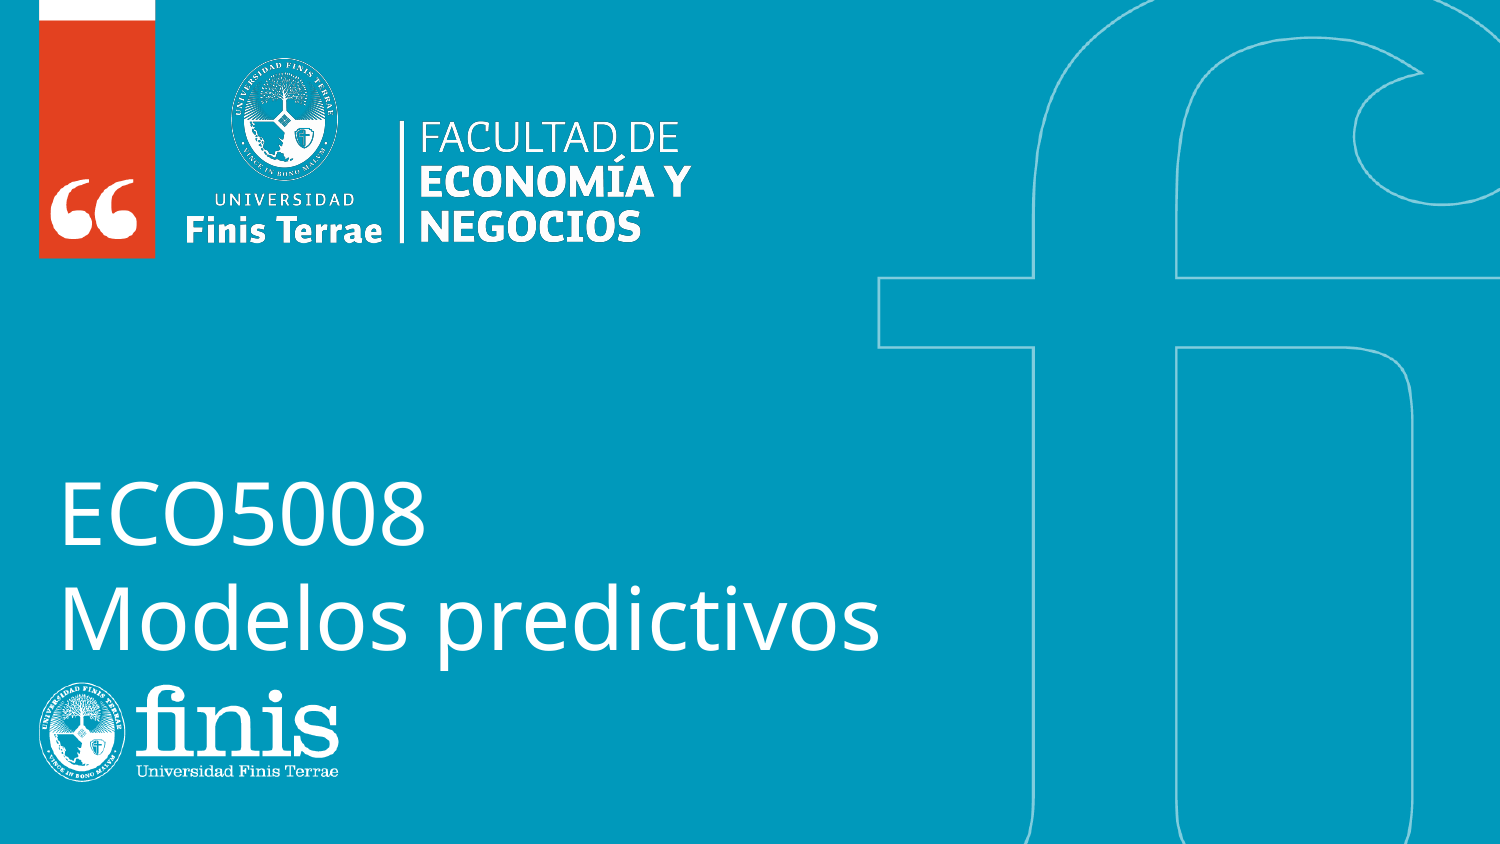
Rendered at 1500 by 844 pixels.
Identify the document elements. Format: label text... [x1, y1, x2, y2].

text_box ECO5008 Modelos predictivos [42, 443, 1033, 684]
picture [0, 0, 1500, 844]
